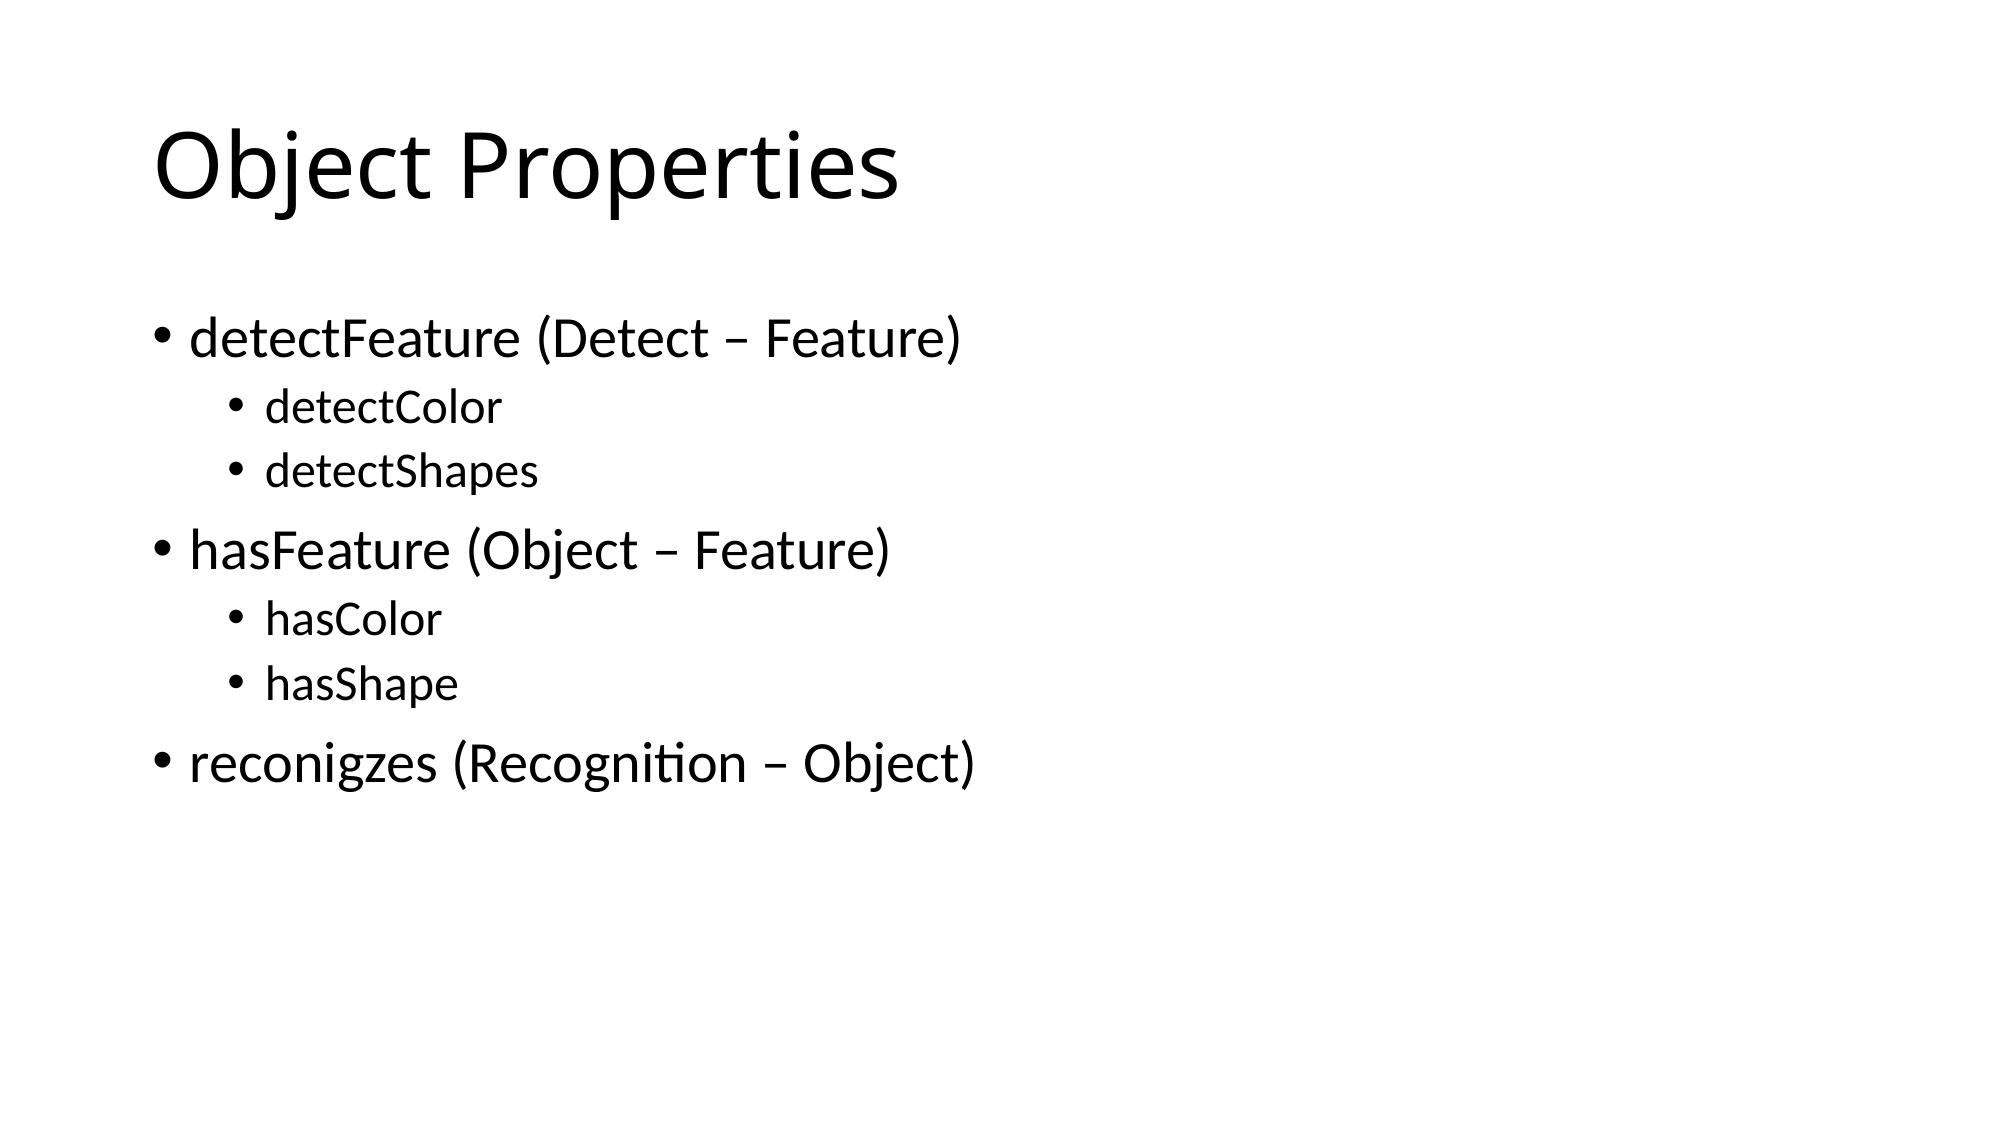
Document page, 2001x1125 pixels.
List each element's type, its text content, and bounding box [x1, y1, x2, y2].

title Object Properties [137, 59, 1863, 278]
list detectFeature (Detect – Feature) detectColor detectShapes hasFeature (Object – Feature) hasColor hasShape reconigzes (Recognition – Object) [137, 299, 1863, 1014]
